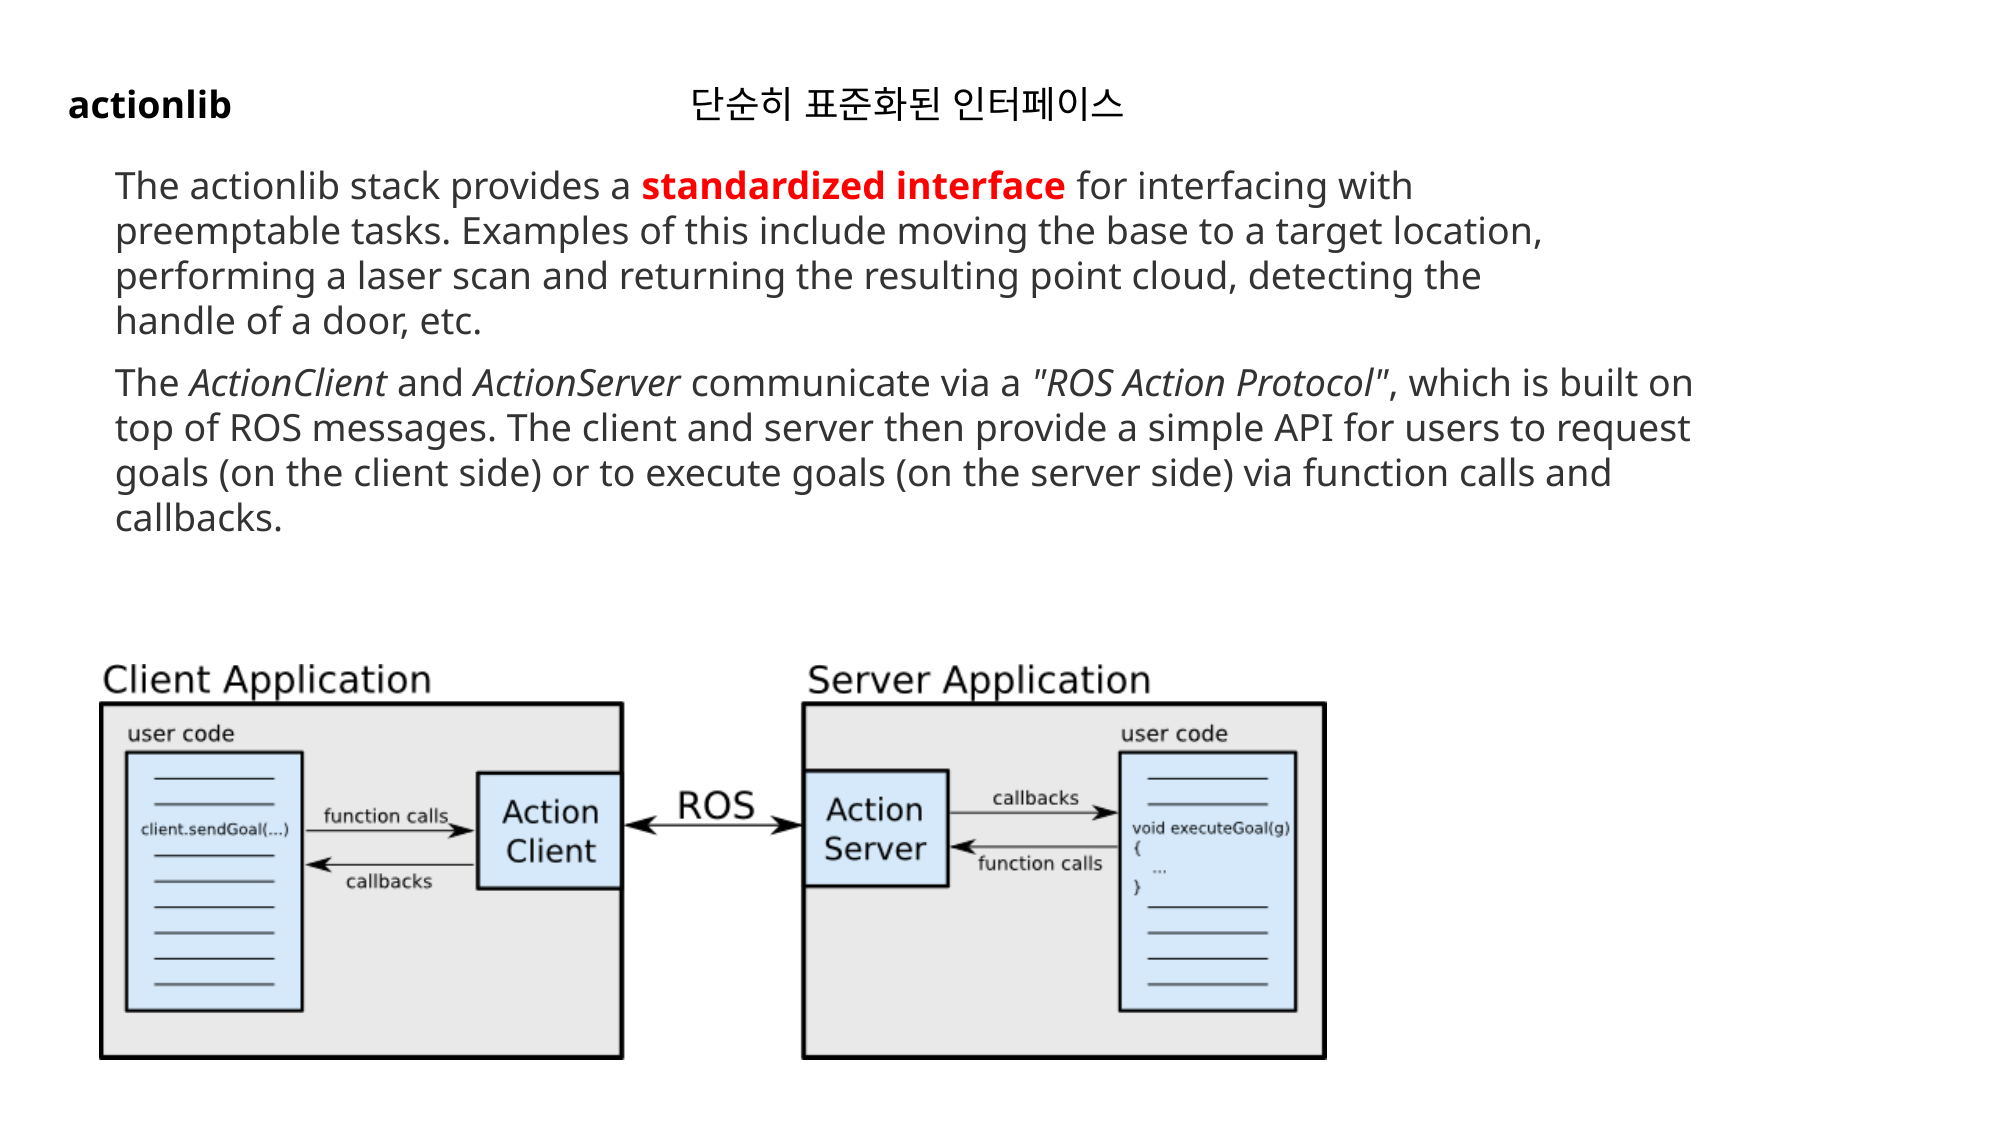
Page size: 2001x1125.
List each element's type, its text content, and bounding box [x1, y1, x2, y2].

picture [99, 664, 1327, 1060]
text_box actionlib [53, 73, 675, 134]
text_box 단순히 표준화된 인터페이스 [675, 73, 1829, 134]
text_box The actionlib stack provides a standardized interface for interfacing with preemptable tasks. Examples of this include moving the base to a target location, performing a laser scan and returning the resulting point cloud, detecting the handle of a door, etc. [99, 154, 1624, 350]
text_box The ActionClient and ActionServer communicate via a "ROS Action Protocol", which is built on top of ROS messages. The client and server then provide a simple API for users to request goals (on the client side) or to execute goals (on the server side) via function calls and callbacks. [99, 351, 1758, 547]
